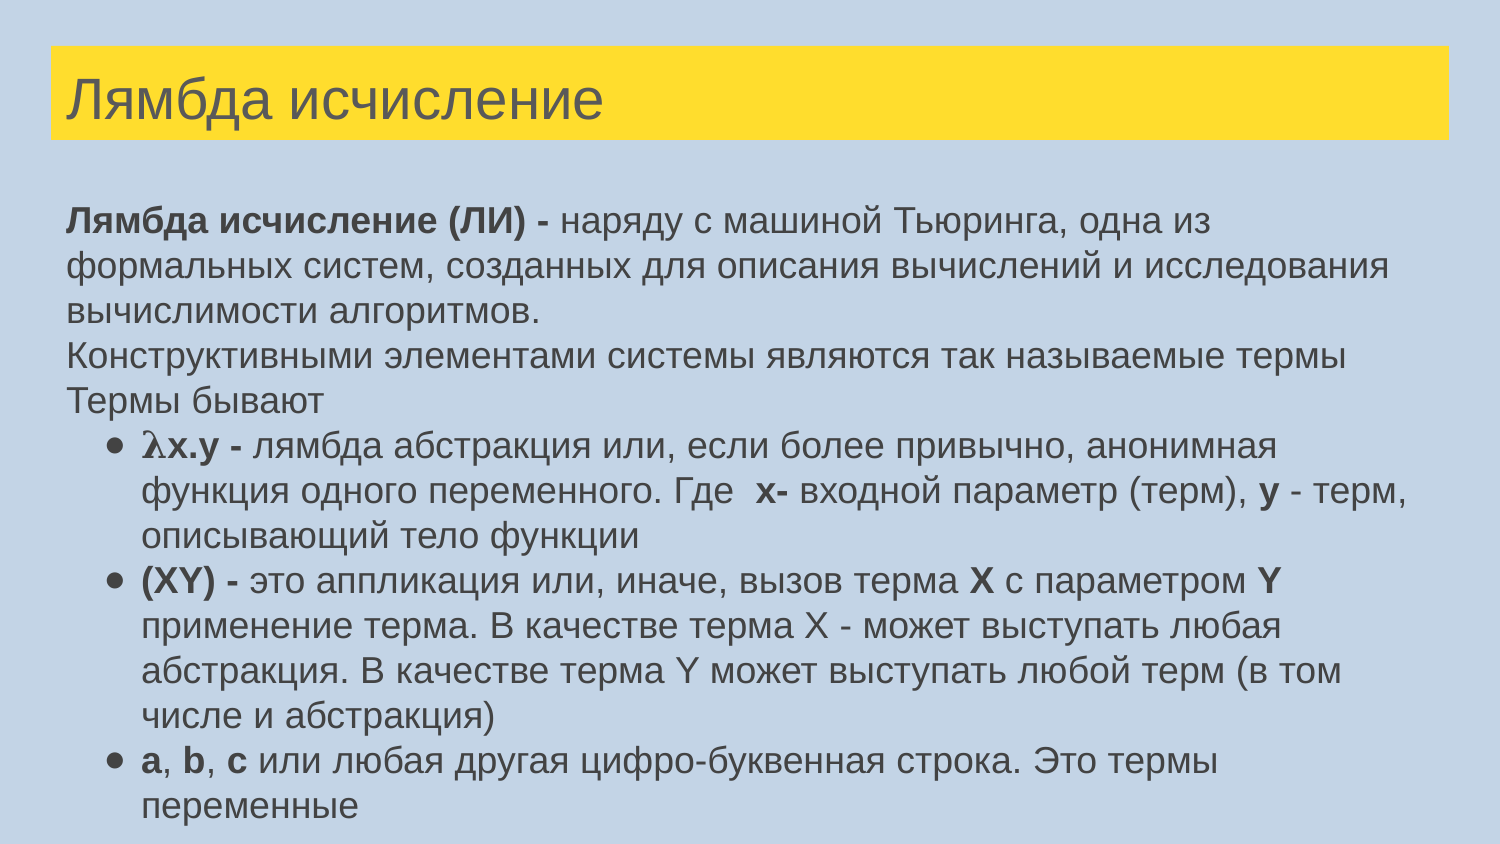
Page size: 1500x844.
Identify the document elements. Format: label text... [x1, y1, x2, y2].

list Лямбда исчисление (ЛИ) - наряду с машиной Тьюринга, одна из формальных систем, созданных для описания вычислений и исследования вычислимости алгоритмов. Конструктивными элементами системы являются так называемые термы Термы бывают 𝛌x.y - лямбда абстракция или, если более привычно, анонимная функция одного переменного. Где x- входной параметр (терм), y - терм, описывающий тело функции (XY) - это аппликация или, иначе, вызов терма X с параметром Y применение терма. В качестве терма X - может выступать любая абстракция. В качестве терма Y может выступать любой терм (в том числе и абстракция) a, b, c или любая другая цифро-буквенная строка. Это термы переменные [51, 181, 1449, 740]
title Лямбда исчисление [51, 45, 1449, 140]
